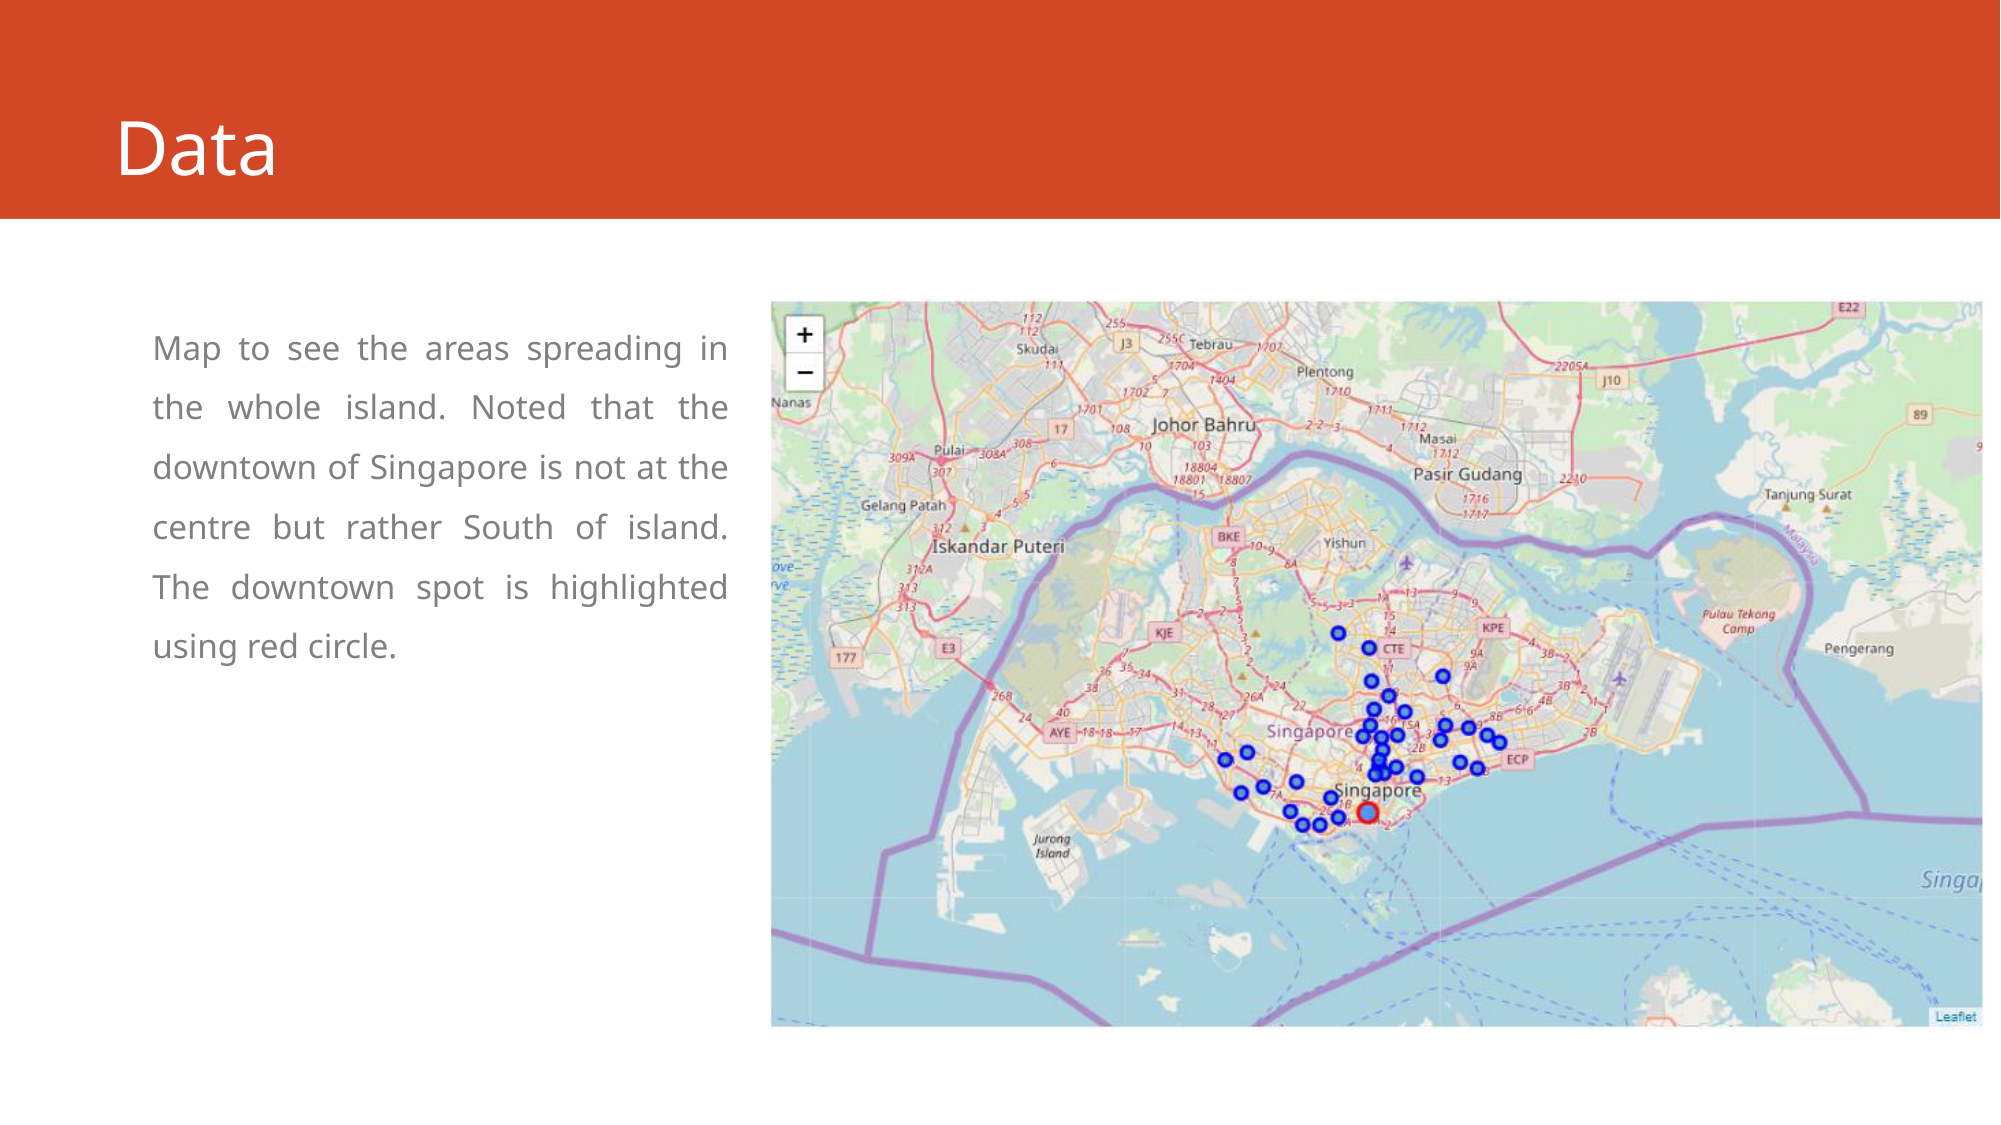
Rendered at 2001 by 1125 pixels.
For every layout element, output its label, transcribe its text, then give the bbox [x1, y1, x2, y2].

title Data [99, 0, 1863, 199]
list Map to see the areas spreading in the whole island. Noted that the downtown of Singapore is not at the centre but rather South of island. The downtown spot is highlighted using red circle. [137, 299, 745, 1027]
picture [770, 299, 1986, 1030]
